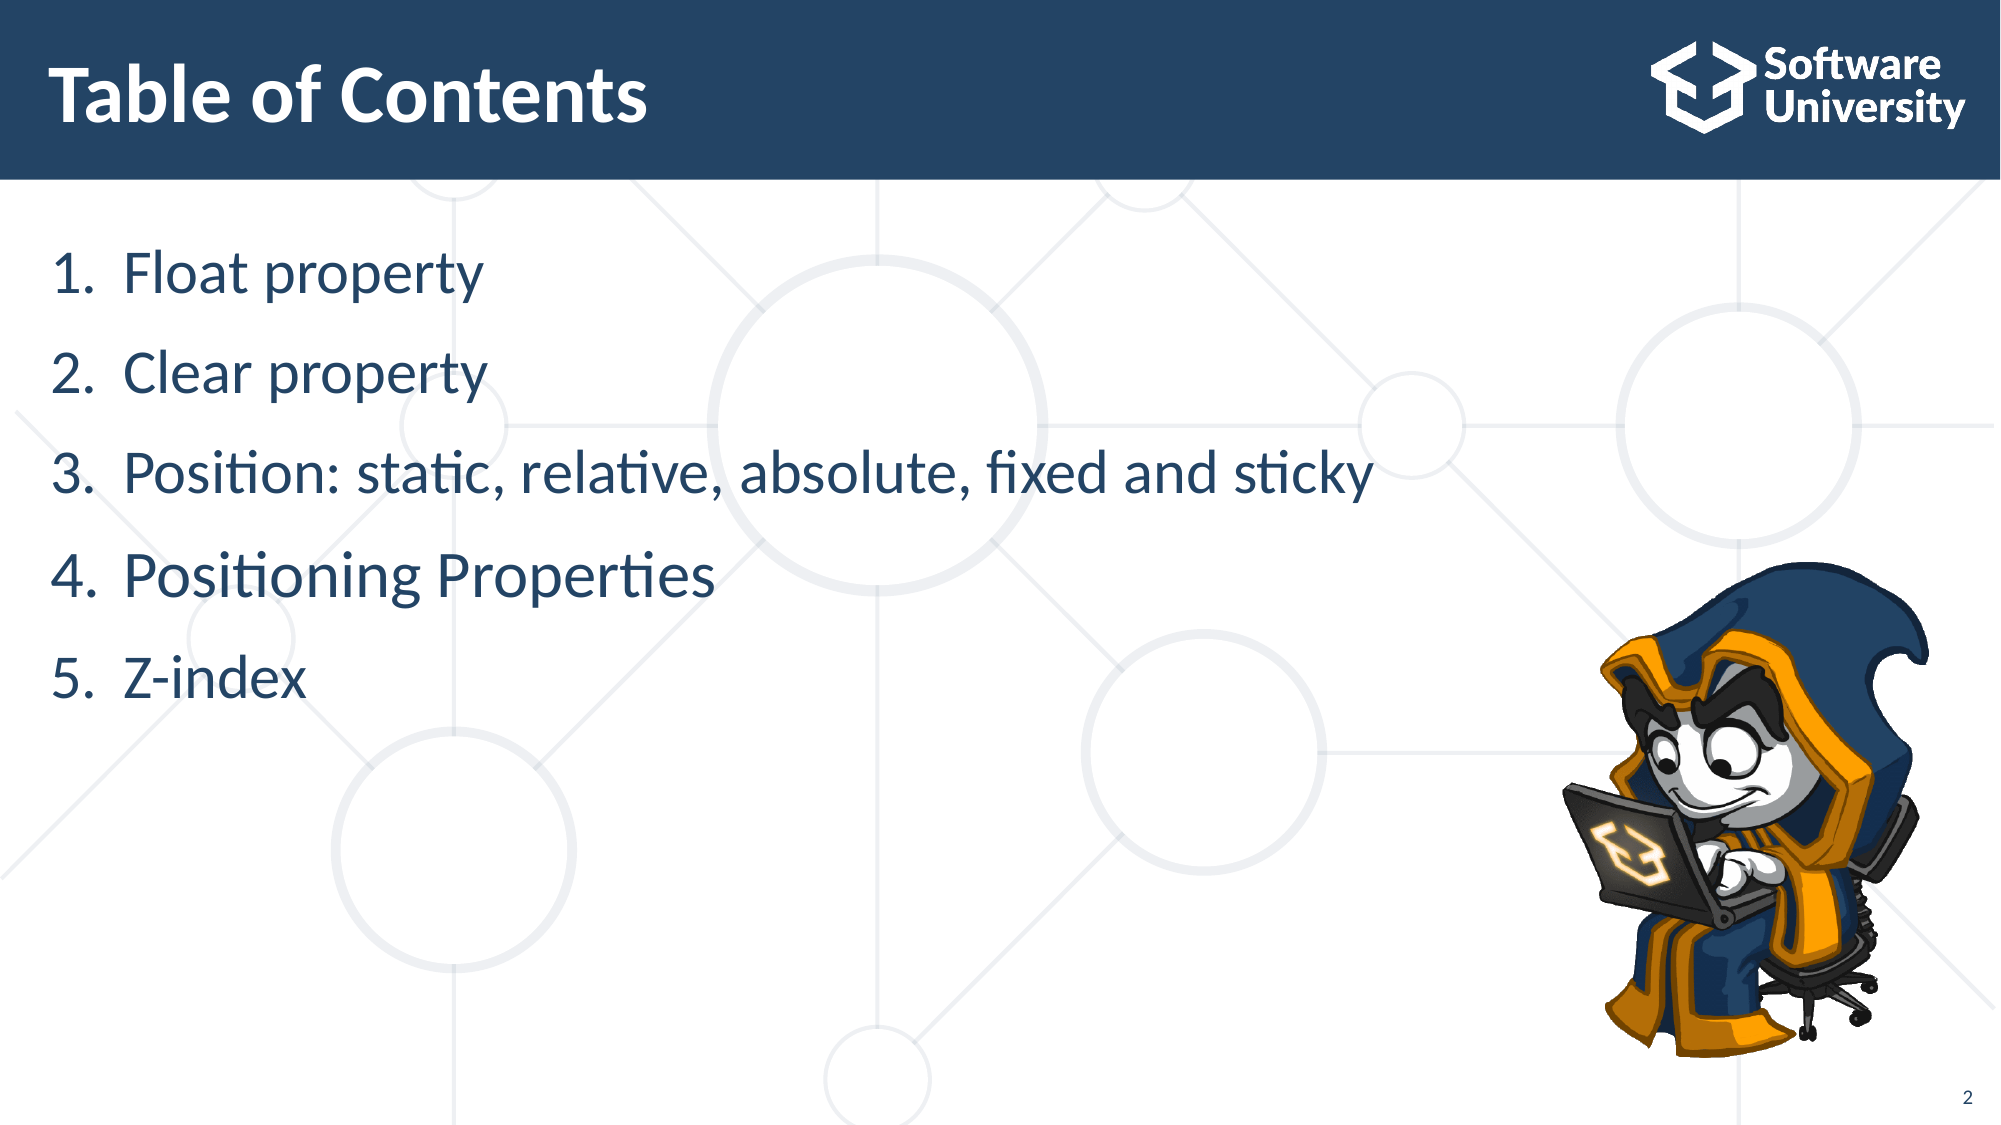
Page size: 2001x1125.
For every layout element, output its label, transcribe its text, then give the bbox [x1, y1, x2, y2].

list Float property Clear property Position: static, relative, absolute, fixed and sticky Positioning Properties Z-index [32, 224, 1517, 1080]
picture [1651, 41, 1966, 134]
title Table of Contents [31, 16, 1625, 162]
picture [1561, 559, 1931, 1059]
slide_number 2 [1927, 1067, 1989, 1117]
